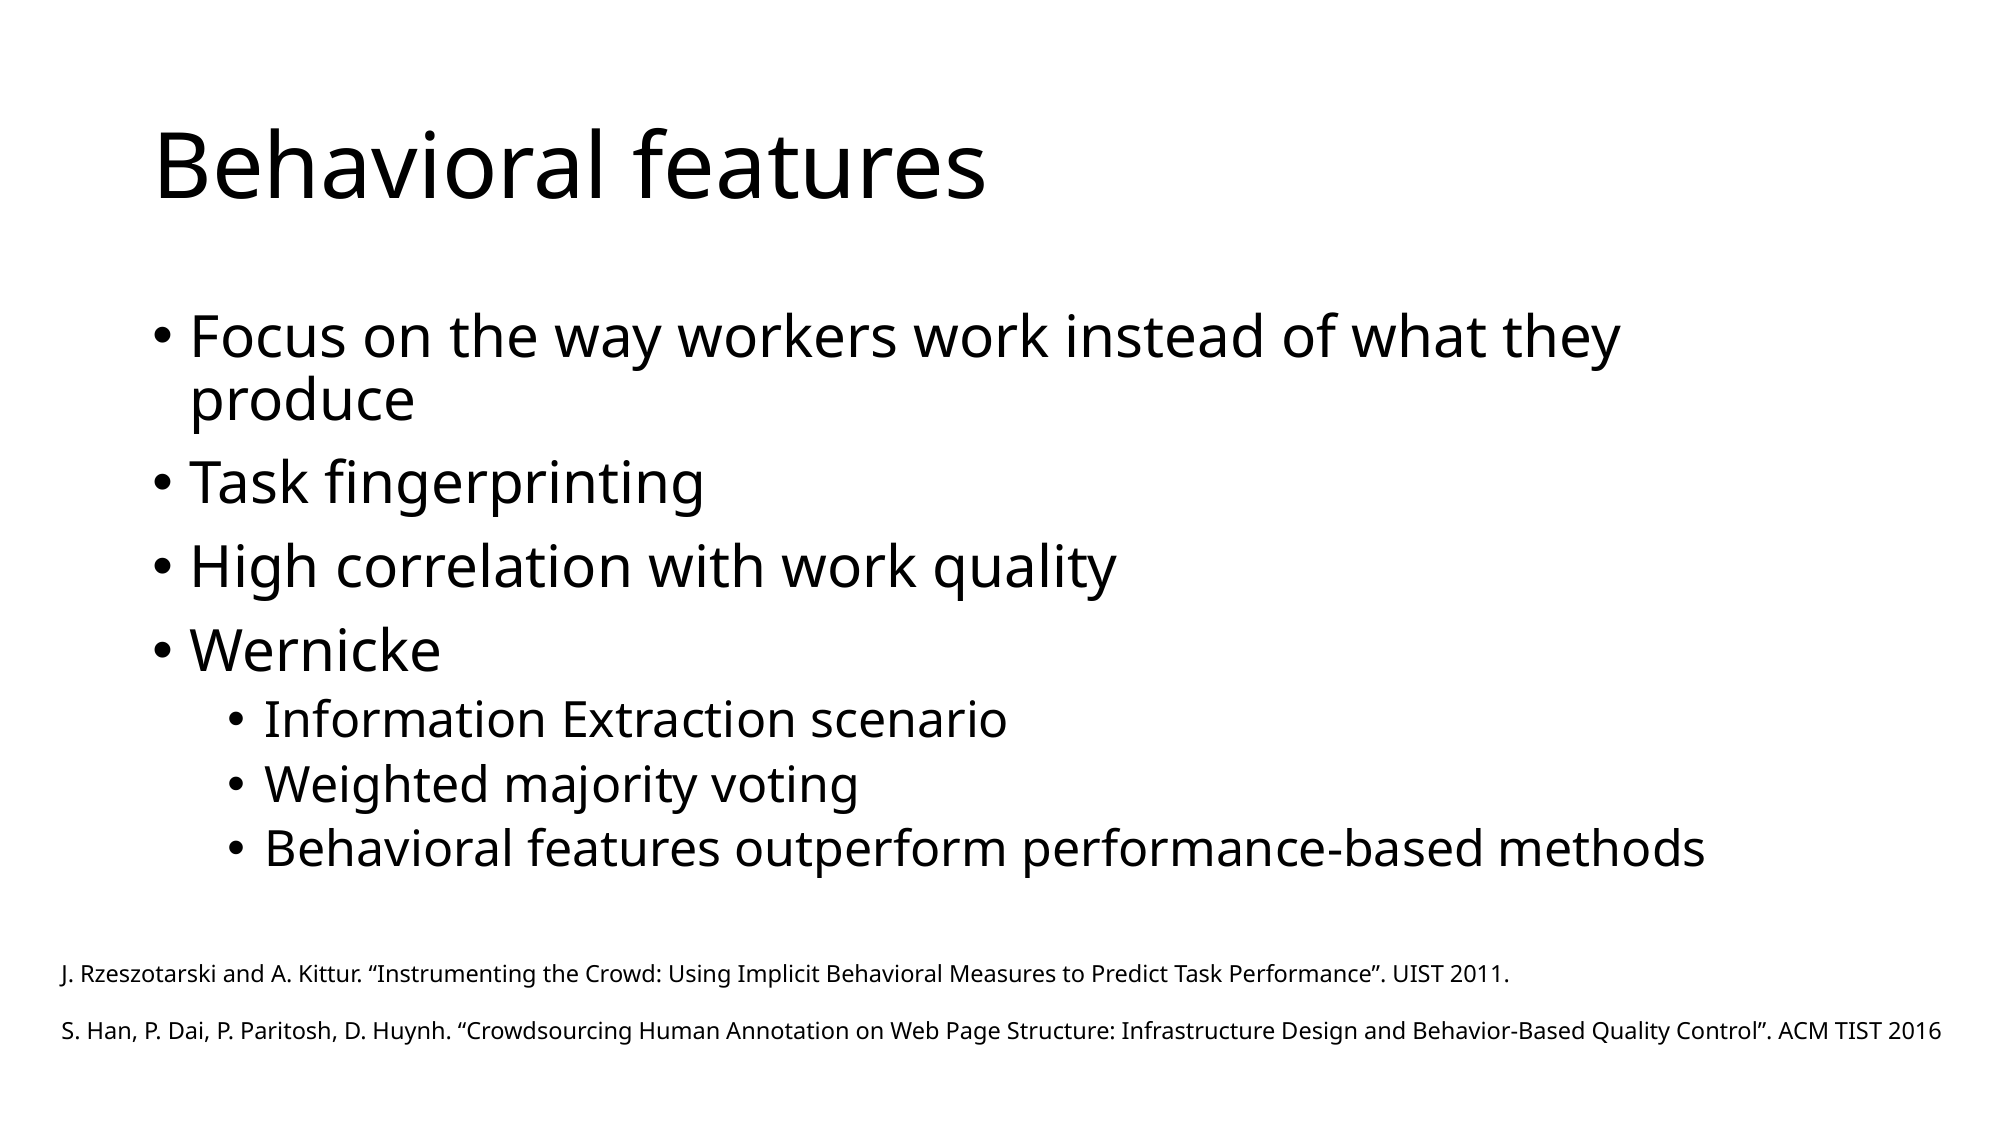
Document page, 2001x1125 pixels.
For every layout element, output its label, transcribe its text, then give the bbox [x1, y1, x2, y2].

title Behavioral features [137, 59, 1863, 278]
list Focus on the way workers work instead of what they produce Task fingerprinting High correlation with work quality Wernicke Information Extraction scenario Weighted majority voting Behavioral features outperform performance-based methods [137, 299, 1863, 894]
text_box J. Rzeszotarski and A. Kittur. “Instrumenting the Crowd: Using Implicit Behavioral Measures to Predict Task Performance”. UIST 2011. S. Han, P. Dai, P. Paritosh, D. Huynh. “Crowdsourcing Human Annotation on Web Page Structure: Infrastructure Design and Behavior-Based Quality Control”. ACM TIST 2016 [46, 894, 1978, 1078]
